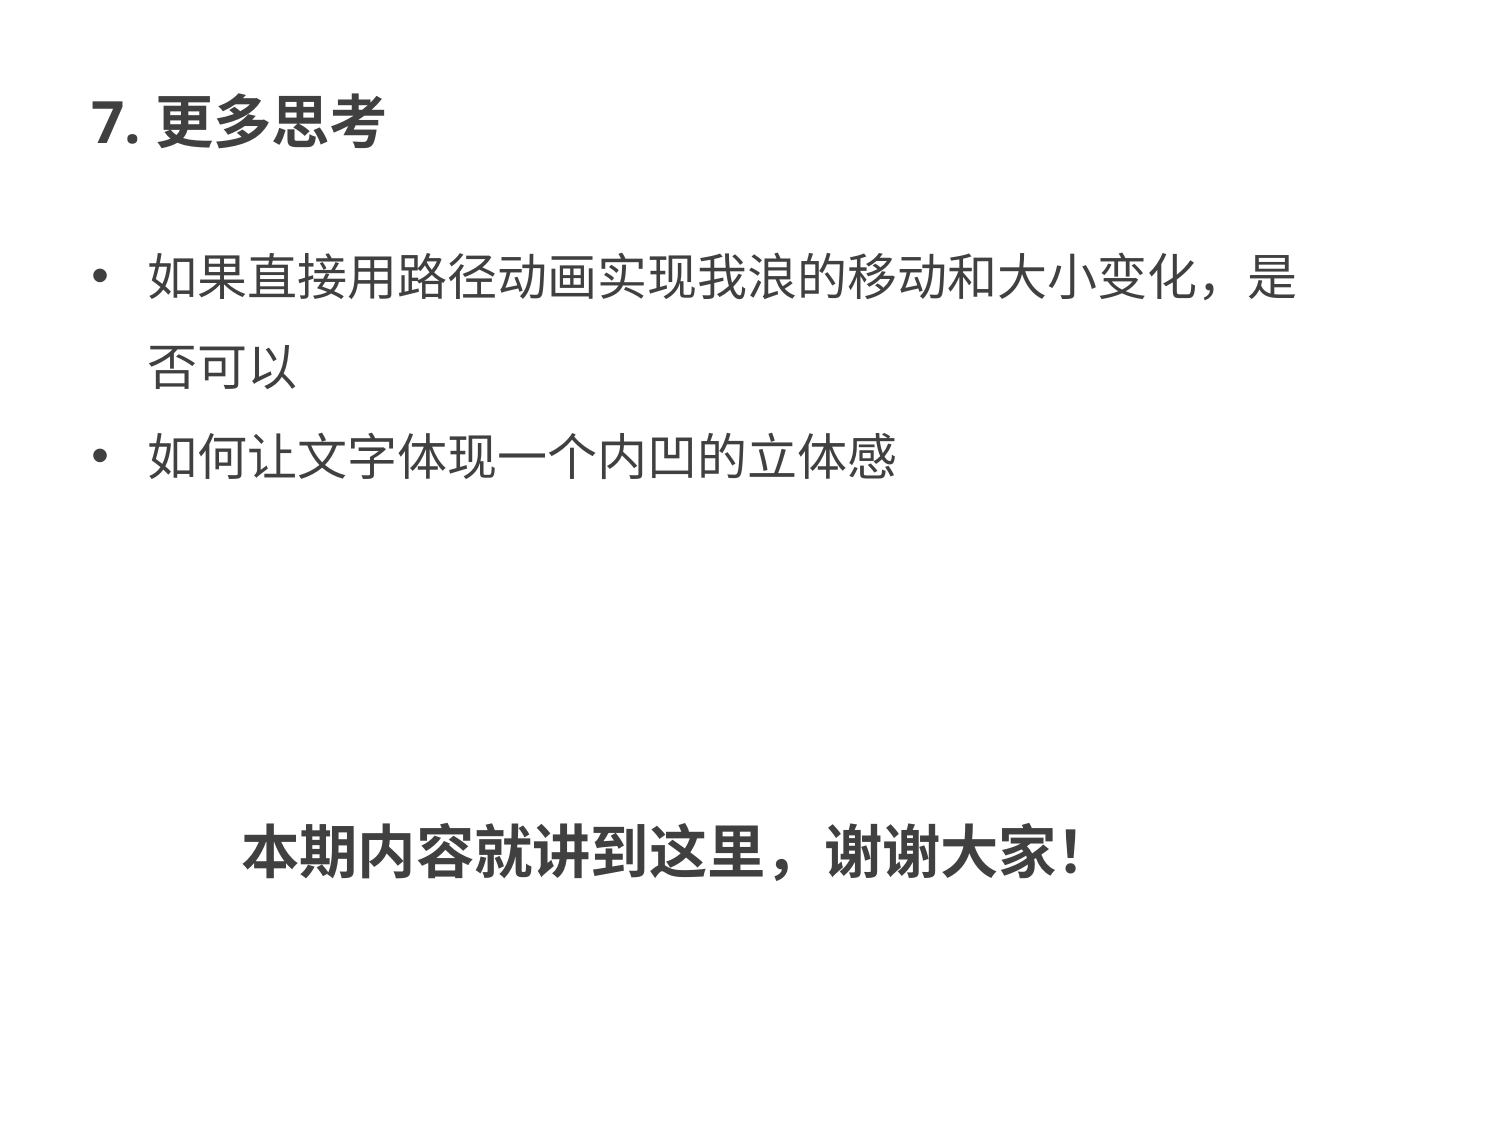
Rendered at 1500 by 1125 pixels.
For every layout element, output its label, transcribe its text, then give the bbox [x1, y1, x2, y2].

text_box 如果直接用路径动画实现我浪的移动和大小变化，是否可以 如何让文字体现一个内凹的立体感 [76, 208, 1329, 493]
text_box 7.更多思考 [76, 78, 1353, 163]
text_box 本期内容就讲到这里，谢谢大家！ [76, 807, 1353, 1033]
